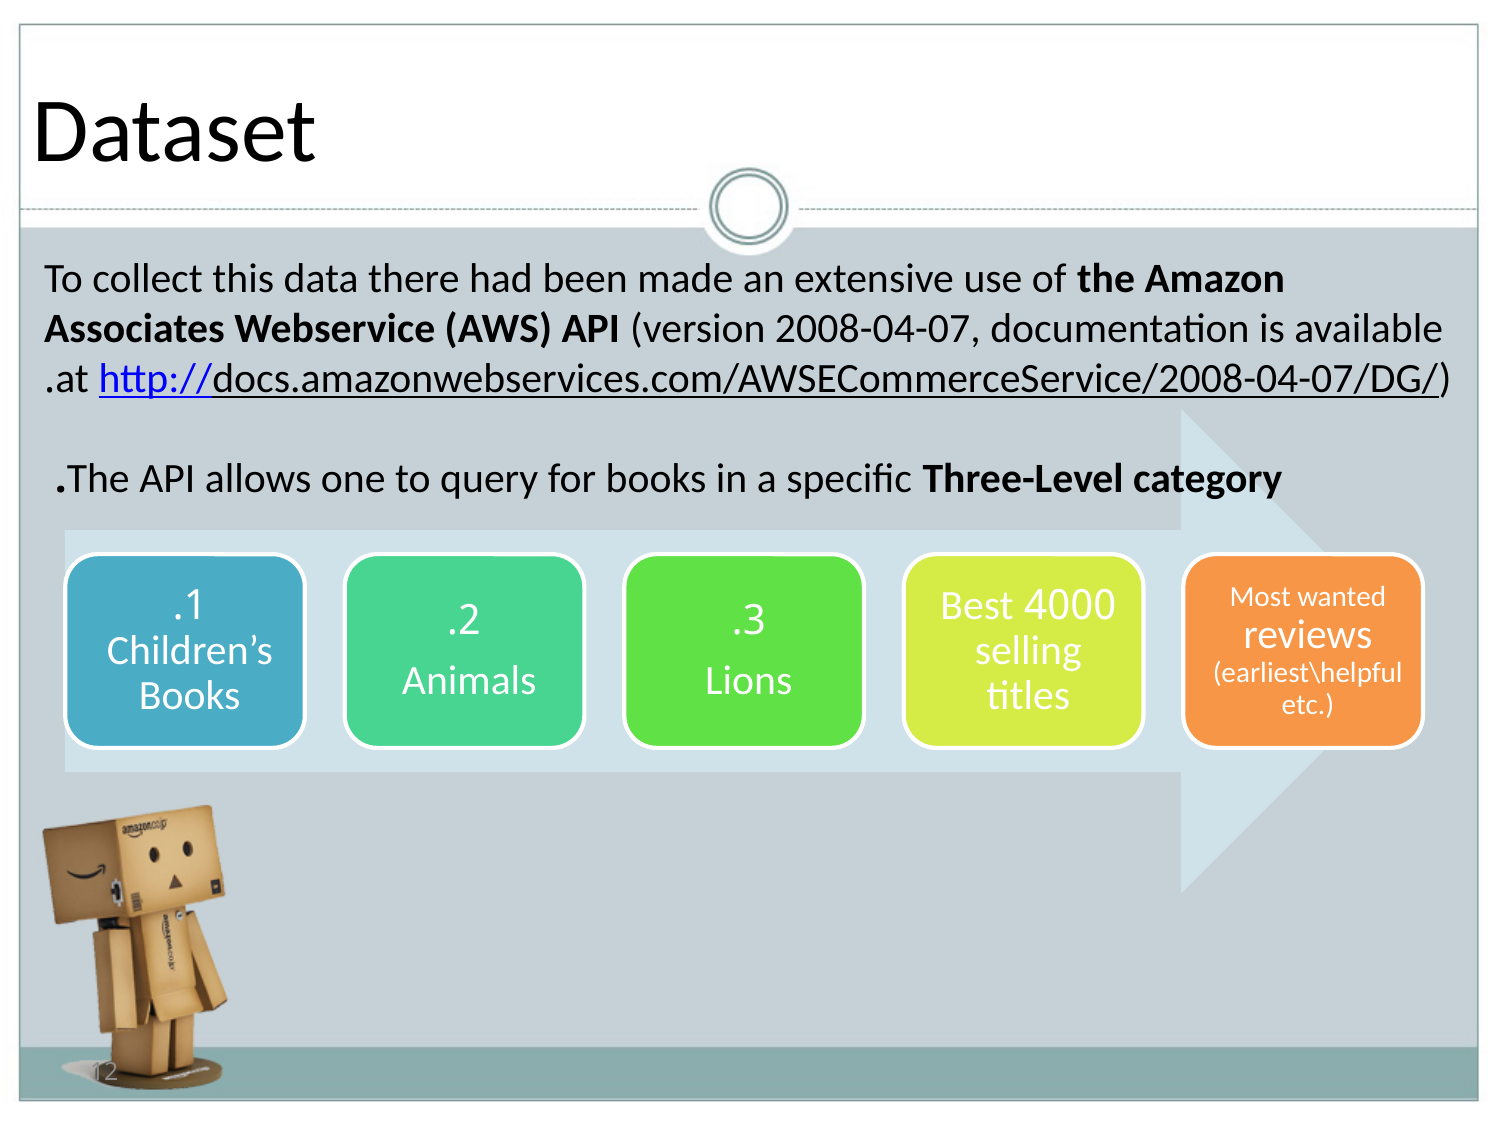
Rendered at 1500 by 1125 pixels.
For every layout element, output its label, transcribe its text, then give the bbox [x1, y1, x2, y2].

picture [0, 0, 1500, 1125]
title Dataset [17, 30, 1368, 219]
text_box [64, 408, 1424, 894]
text_box To collect this data there had been made an extensive use of the Amazon Associates Webservice (AWS) API (version 2008-04-07, documentation is available at http://docs.amazonwebservices.com/AWSECommerceService/2008-04-07/DG/). The API allows one to query for books in a specific Three-Level category. [29, 243, 1471, 509]
slide_number 12 [75, 1042, 425, 1103]
